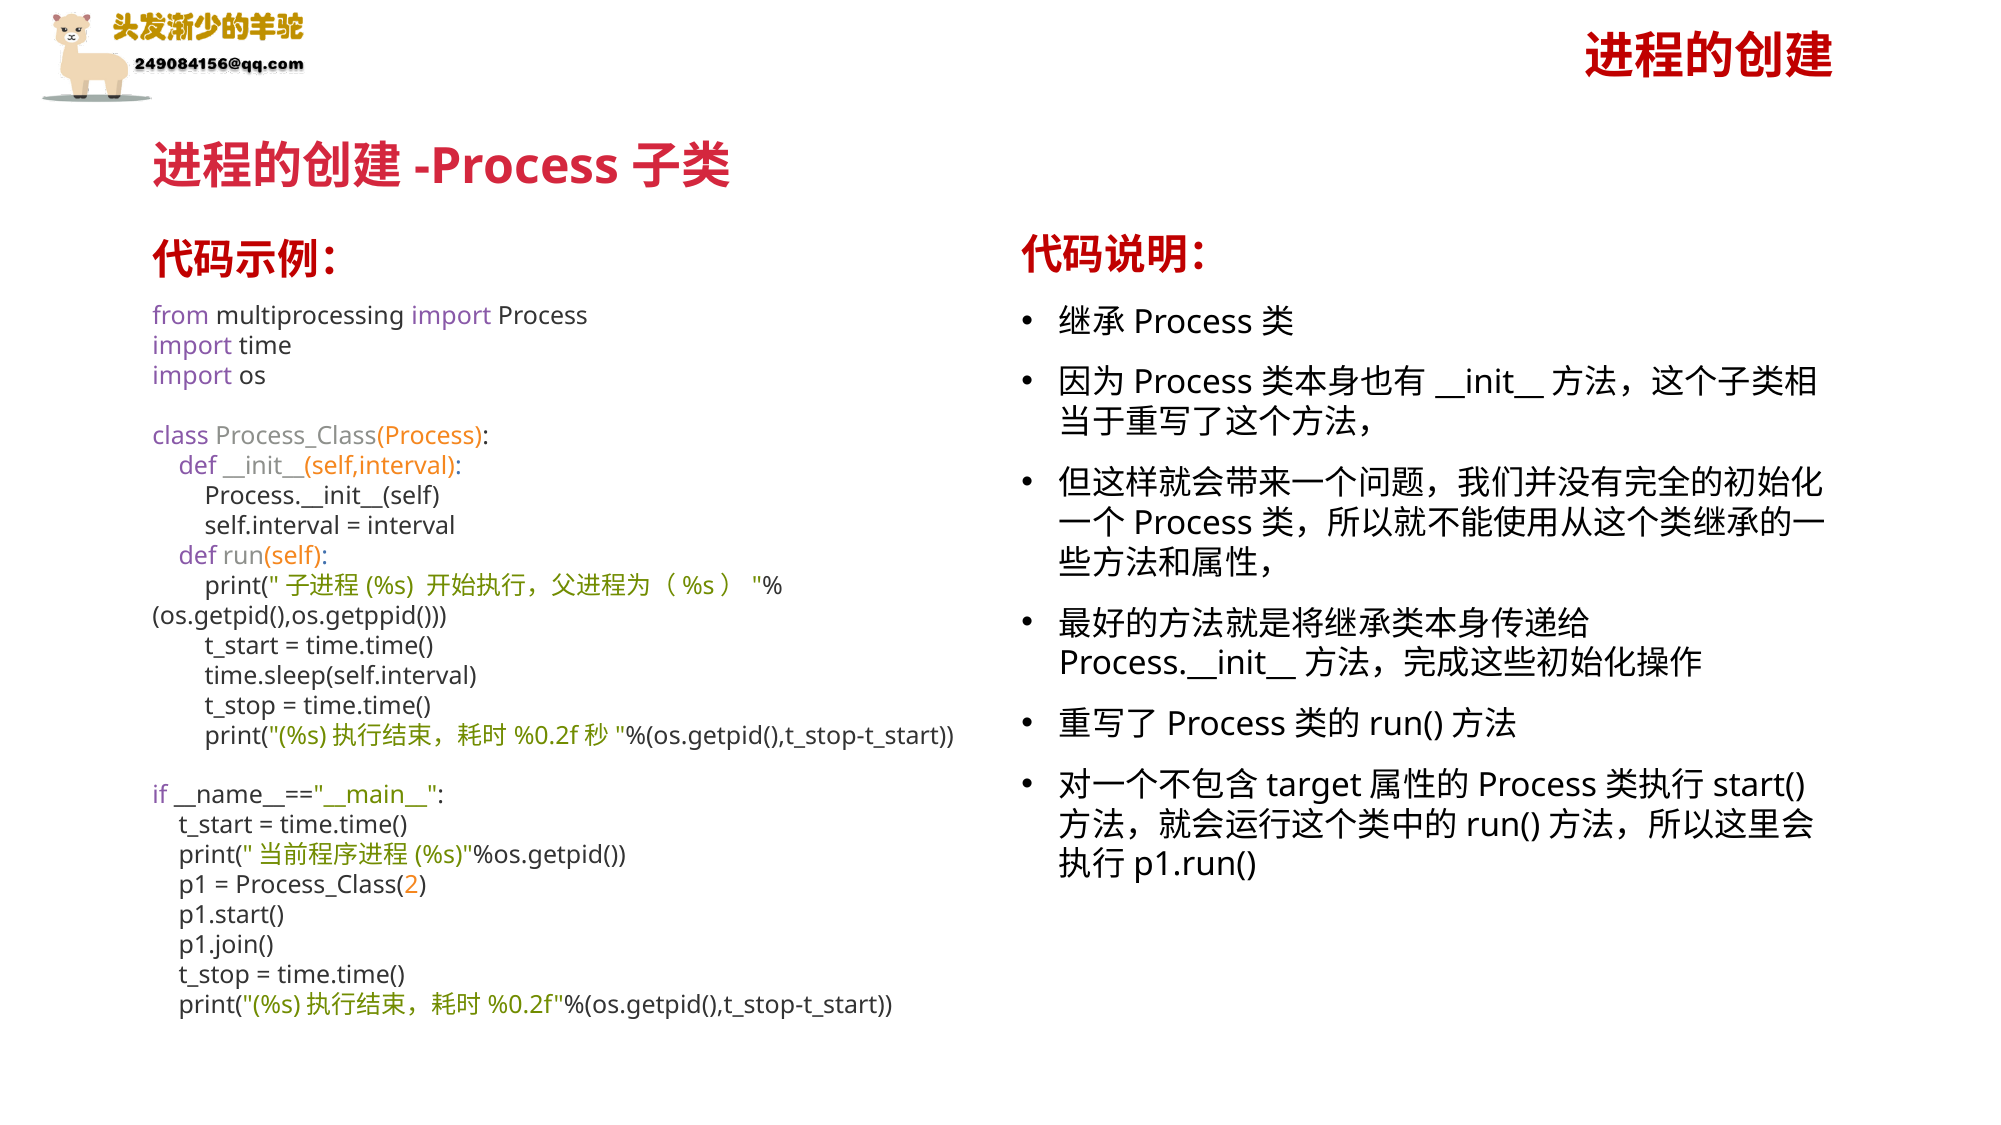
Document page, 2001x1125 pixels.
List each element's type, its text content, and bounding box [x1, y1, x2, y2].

list from multiprocessing import Process import time import os class Process_Class(Process): def __init__(self,interval): Process.__init__(self) self.interval = interval def run(self): print("子进程(%s) 开始执行，父进程为（%s）"%(os.getpid(),os.getppid())) t_start = time.time() time.sleep(self.interval) t_stop = time.time() print("(%s)执行结束，耗时%0.2f秒"%(os.getpid(),t_stop-t_start)) if __name__=="__main__": t_start = time.time() print("当前程序进程(%s)"%os.getpid()) p1 = Process_Class(2) p1.start() p1.join() t_stop = time.time() print("(%s)执行结束，耗时%0.2f"%(os.getpid(),t_stop-t_start)) [137, 292, 993, 1034]
list 继承Process类 因为Process类本身也有__init__方法，这个子类相当于重写了这个方法， 但这样就会带来一个问题，我们并没有完全的初始化一个Process类，所以就不能使用从这个类继承的一些方法和属性， 最好的方法就是将继承类本身传递给Process.__init__方法，完成这些初始化操作 重写了Process类的run()方法 对一个不包含target属性的Process类执行start()方法，就会运行这个类中的run()方法，所以这里会执行p1.run() [1006, 292, 1850, 1034]
list 进程的创建 [587, 23, 1850, 94]
picture [37, 2, 330, 112]
list 进程的创建-Process子类 [137, 95, 1850, 199]
